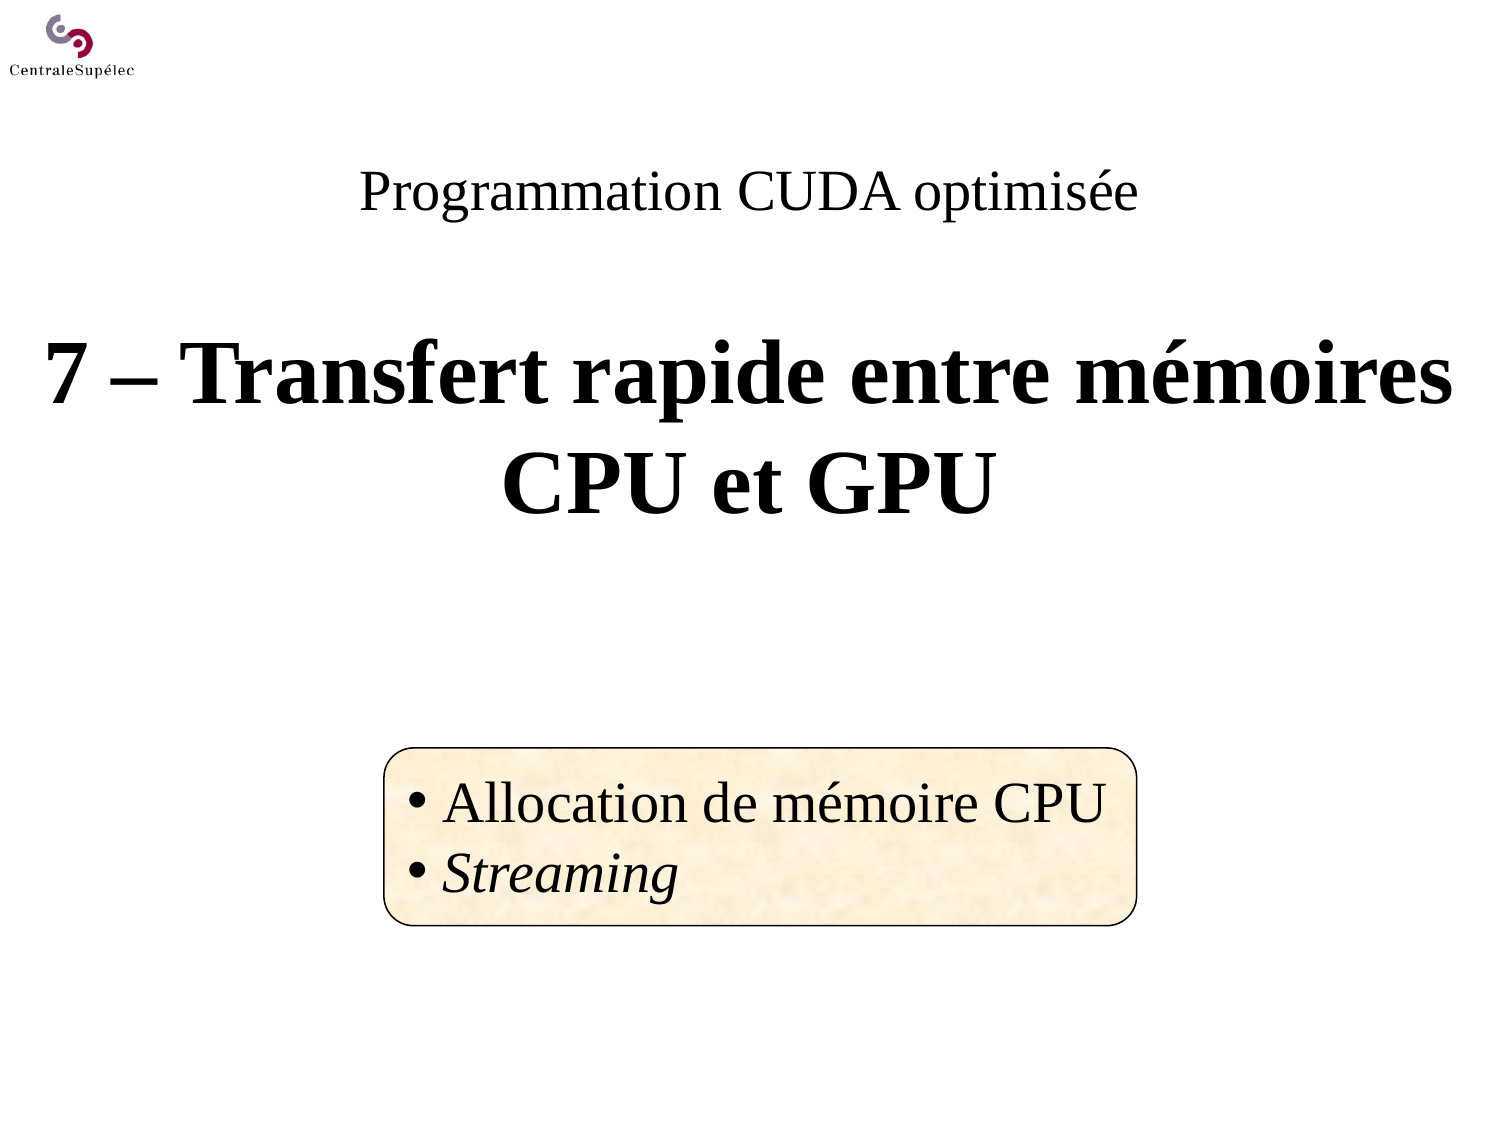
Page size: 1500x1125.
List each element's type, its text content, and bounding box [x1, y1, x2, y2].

text_box Allocation de mémoire CPU Streaming [383, 747, 1137, 926]
picture [0, 1, 143, 88]
title Programmation CUDA optimisée 7 – Transfert rapide entre mémoires CPU et GPU [0, 123, 1500, 562]
